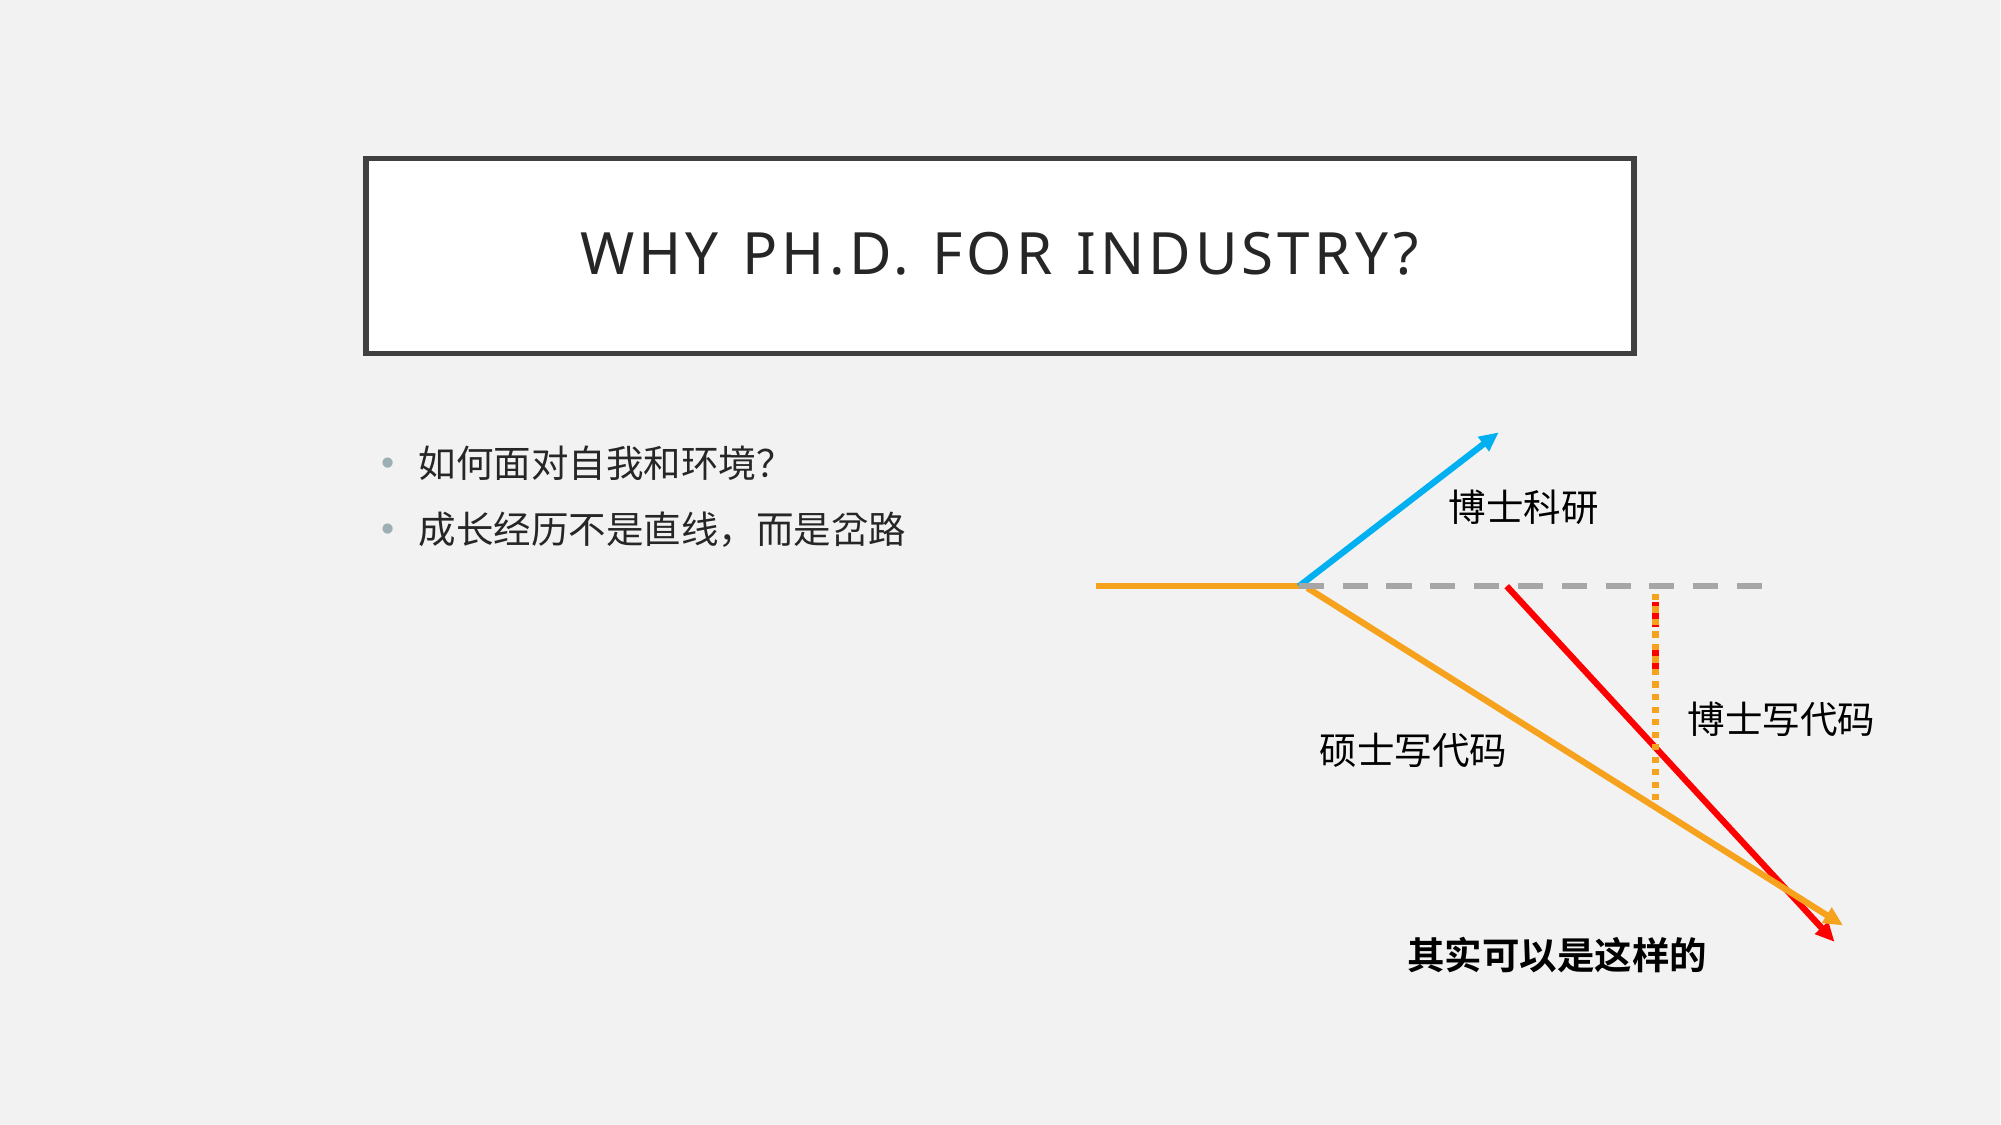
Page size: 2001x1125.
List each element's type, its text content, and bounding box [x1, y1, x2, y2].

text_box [1095, 432, 1894, 942]
list 如何面对自我和环境？ 成长经历不是直线，而是岔路 [366, 432, 1095, 942]
text_box 其实可以是这样的 [1392, 942, 1723, 985]
title Why Ph.d. for Industry? [363, 156, 1637, 356]
